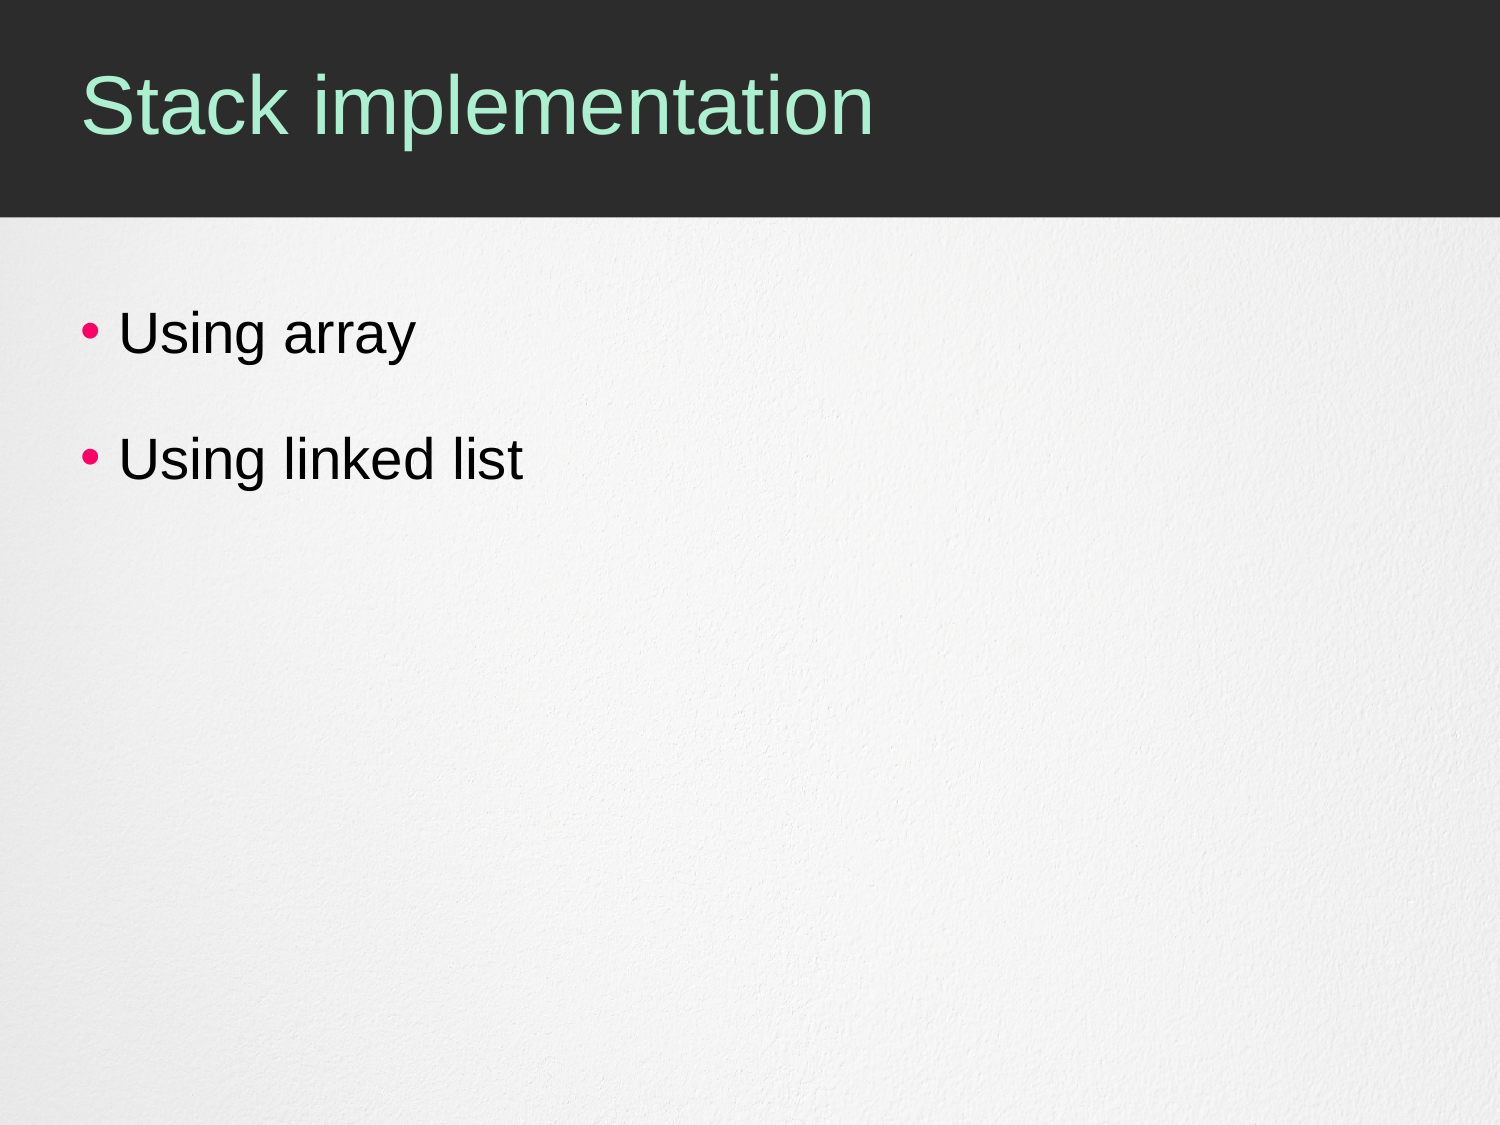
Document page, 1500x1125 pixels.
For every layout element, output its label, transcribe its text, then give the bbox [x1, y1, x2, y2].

title Stack implementation [65, 0, 1500, 216]
list Using array Using linked list [65, 253, 1466, 1094]
